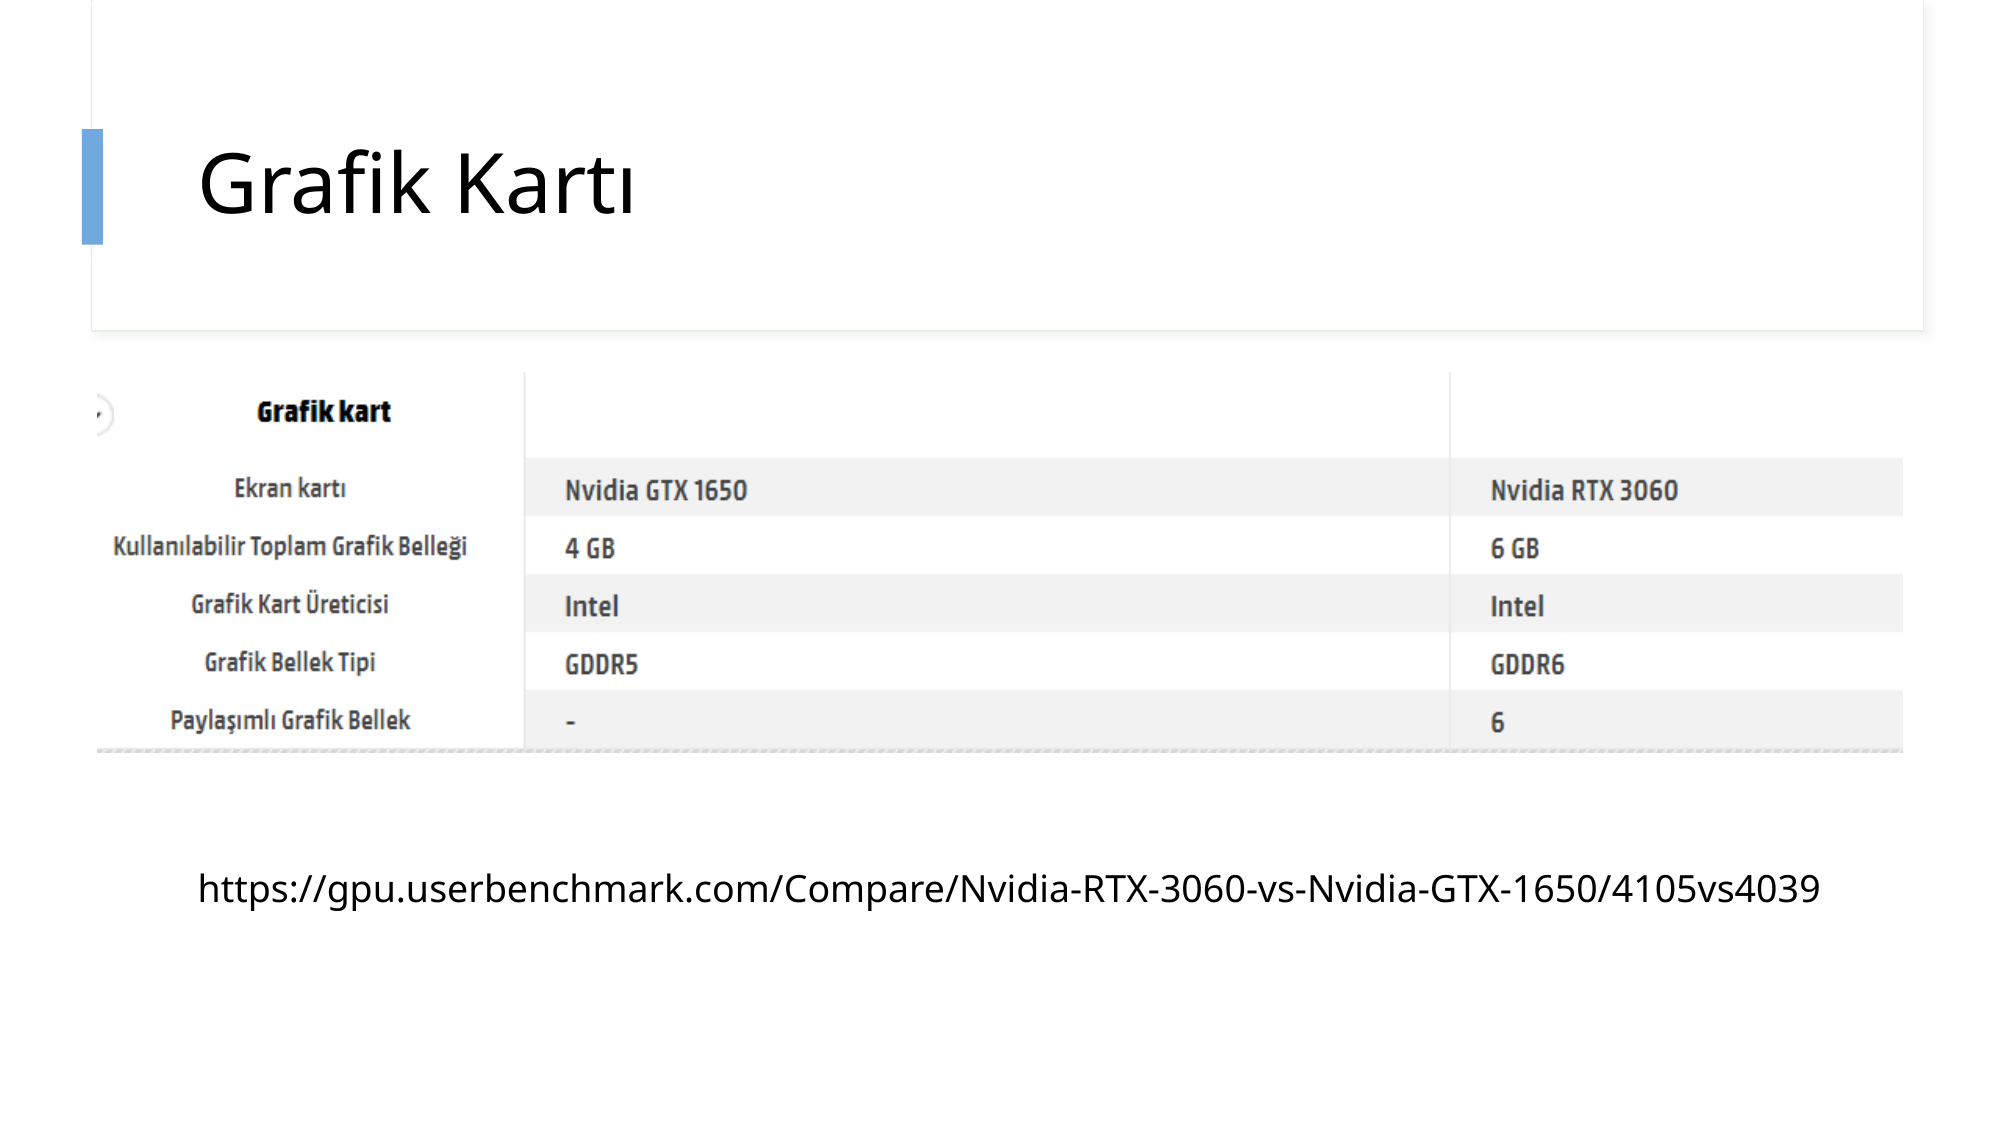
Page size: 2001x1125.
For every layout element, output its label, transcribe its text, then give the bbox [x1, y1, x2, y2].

picture [97, 372, 1903, 753]
text_box https://gpu.userbenchmark.com/Compare/Nvidia-RTX-3060-vs-Nvidia-GTX-1650/4105vs4039 [183, 858, 1866, 918]
title Grafik Kartı [183, 90, 1851, 284]
